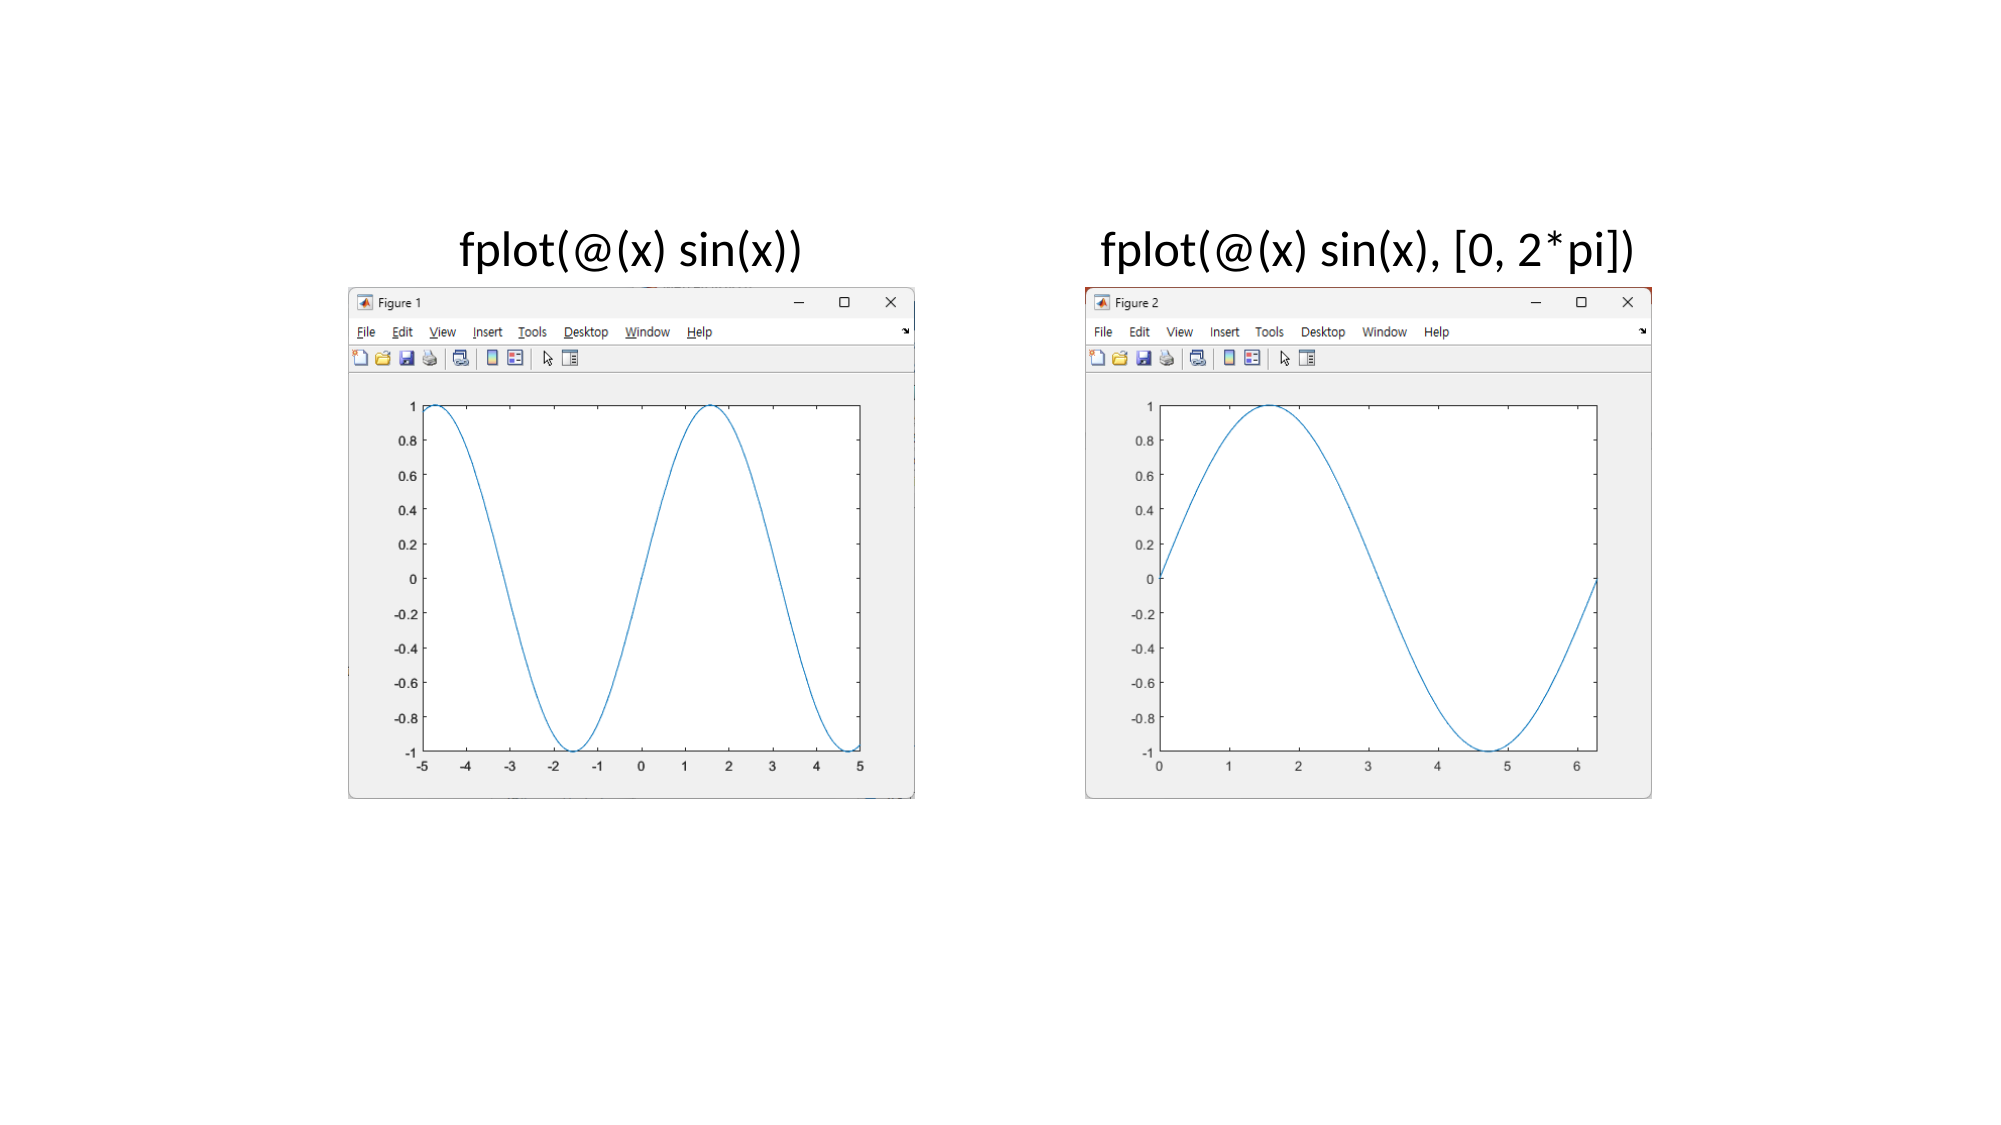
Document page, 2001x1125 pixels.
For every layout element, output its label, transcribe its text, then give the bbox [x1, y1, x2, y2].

picture [1085, 287, 1652, 799]
text_box fplot(@(x) sin(x), [0, 2*pi]) [1085, 208, 1651, 284]
text_box fplot(@(x) sin(x)) [444, 208, 819, 284]
picture [348, 287, 915, 799]
